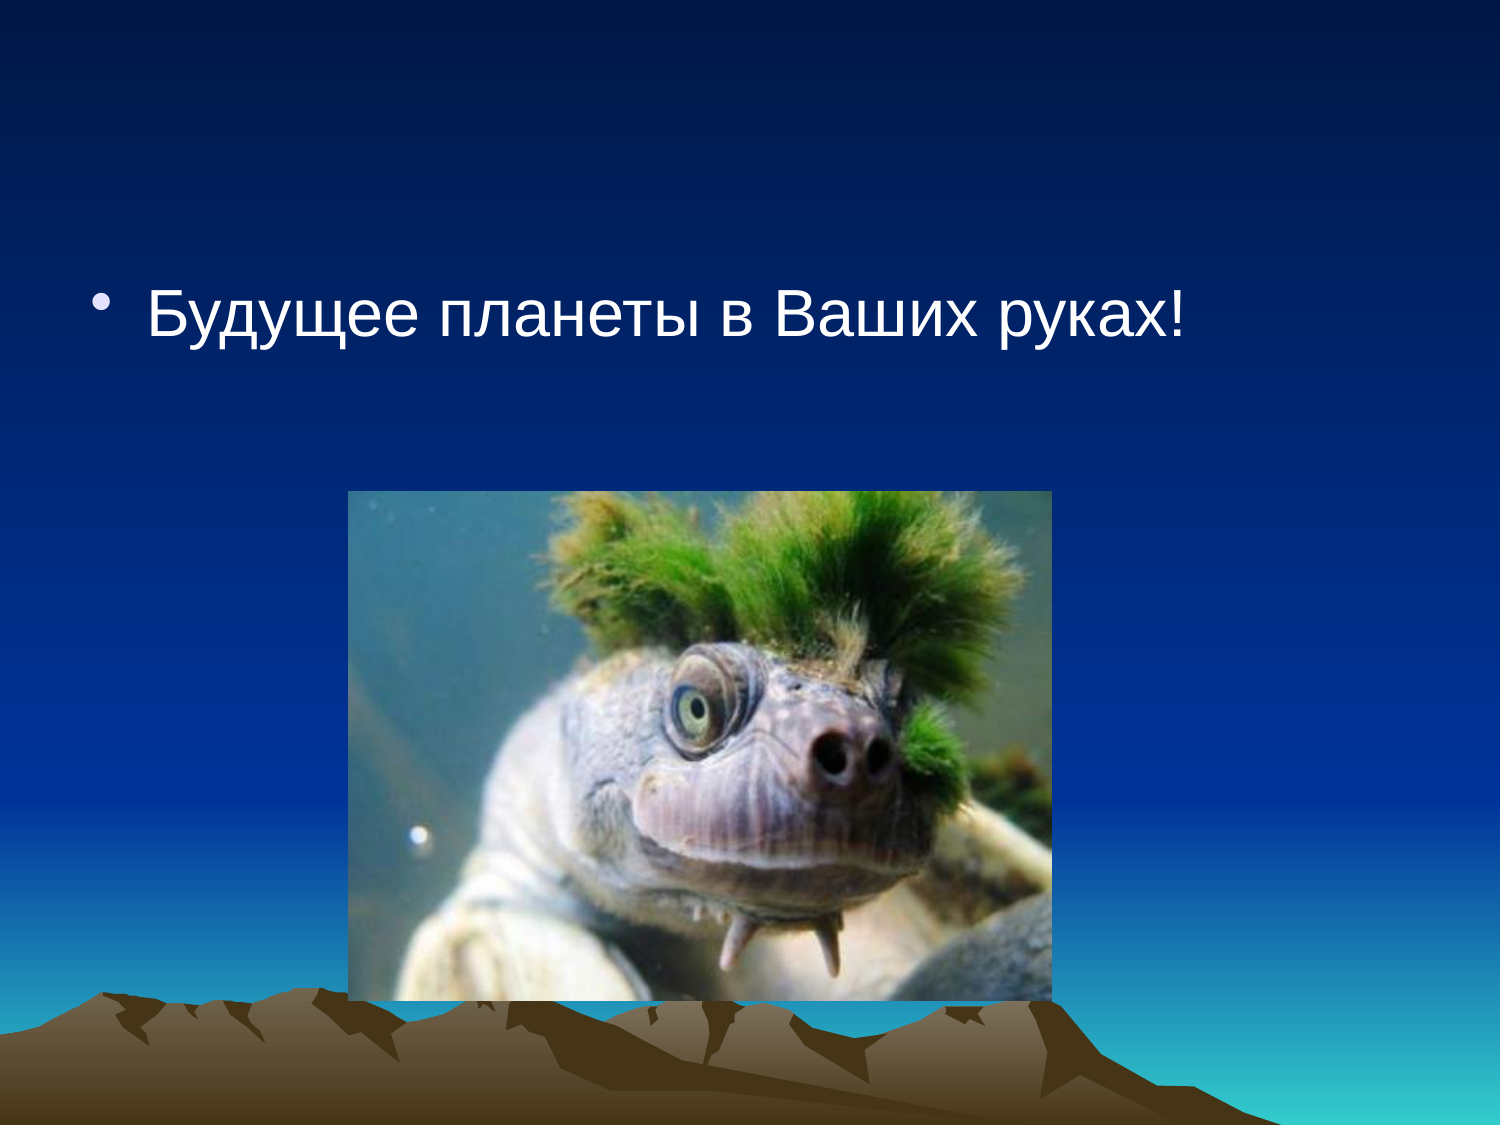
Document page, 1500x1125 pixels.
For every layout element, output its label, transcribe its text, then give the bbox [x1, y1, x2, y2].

picture [348, 491, 1052, 1002]
list Будущее планеты в Ваших руках! [74, 262, 1426, 1001]
